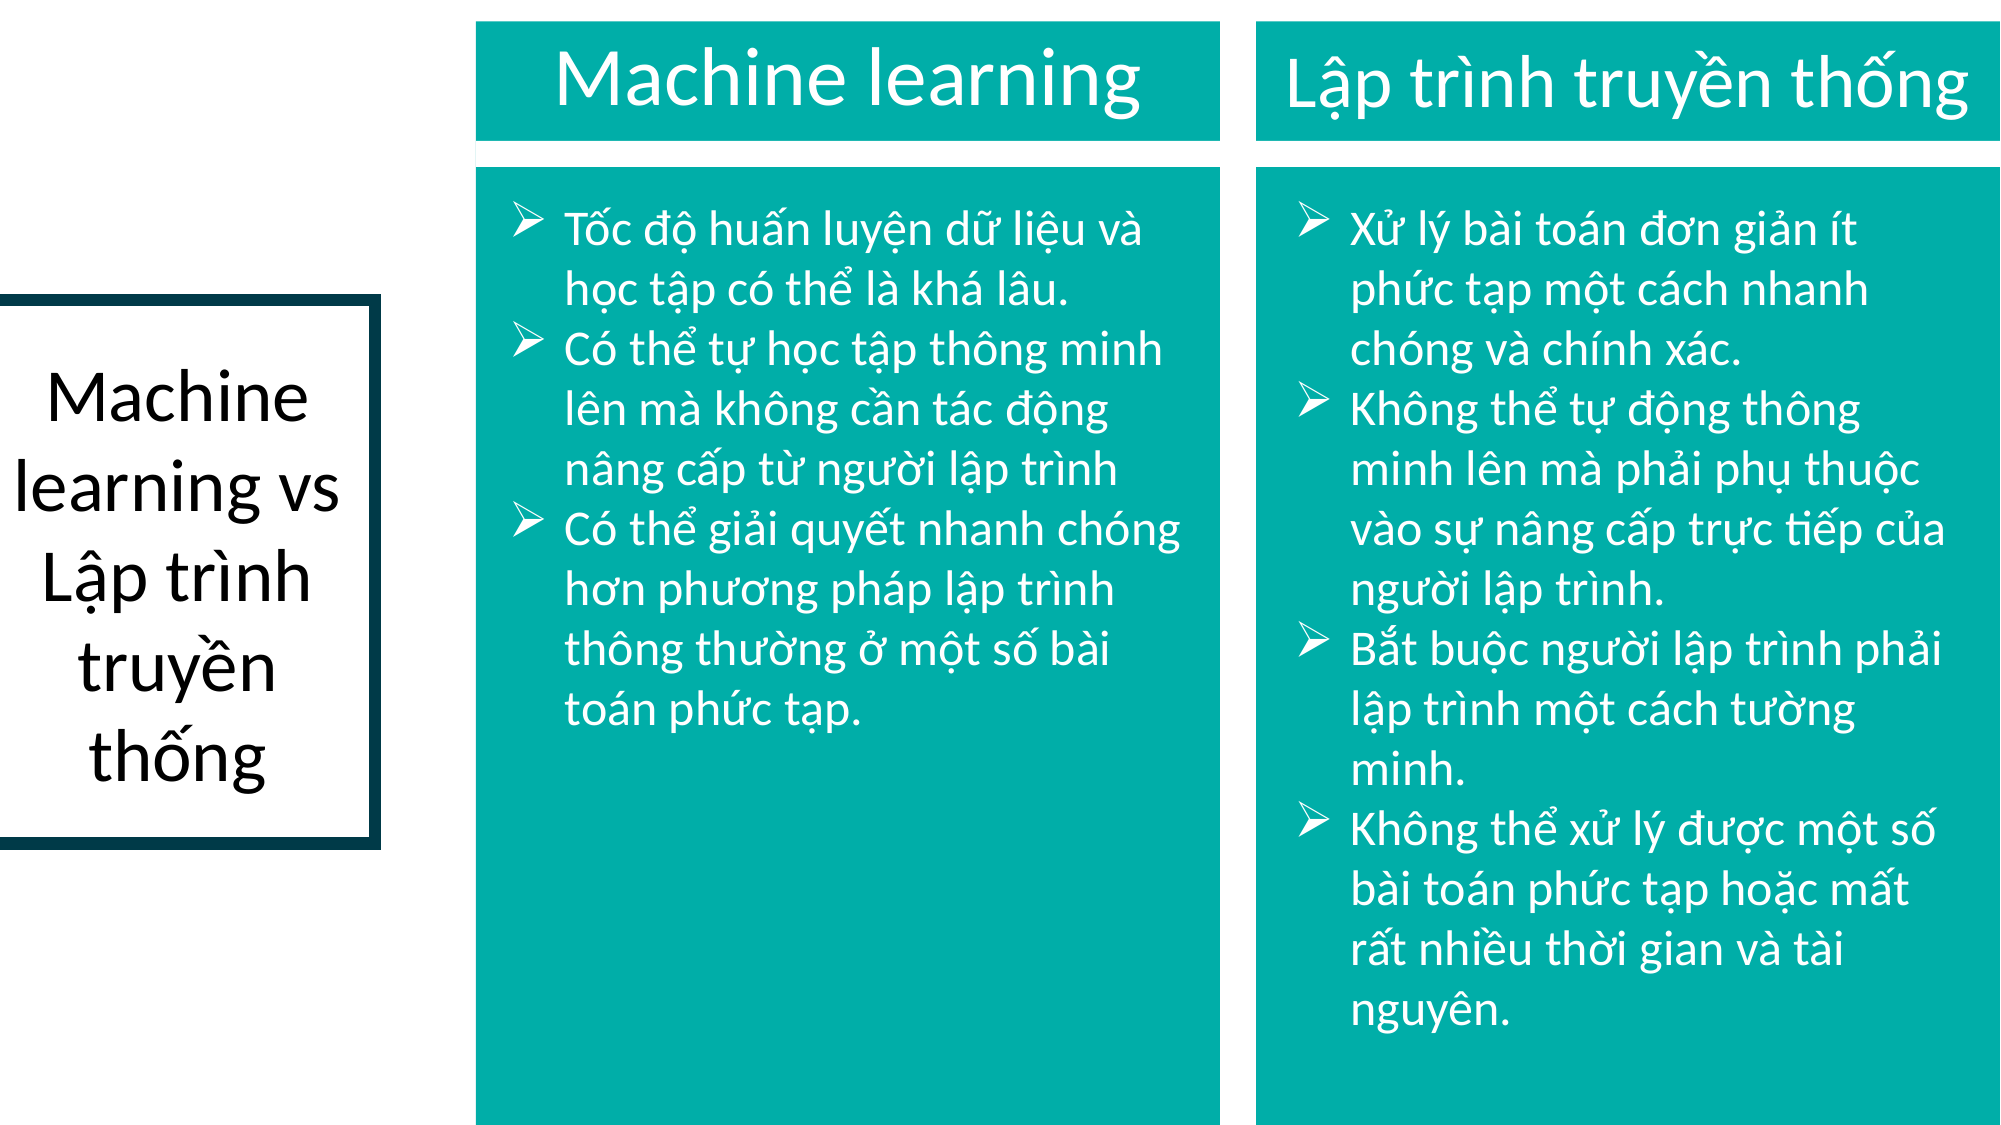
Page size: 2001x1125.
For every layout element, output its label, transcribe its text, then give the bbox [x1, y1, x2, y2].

text_box Tốc độ huấn luyện dữ liệu và học tập có thể là khá lâu. Có thể tự học tập thông minh lên mà không cần tác động nâng cấp từ người lập trình Có thể giải quyết nhanh chóng hơn phương pháp lập trình thông thường ở một số bài toán phức tạp. [494, 188, 1205, 743]
text_box Machine learning [475, 14, 1220, 130]
text_box [475, 140, 2000, 168]
text_box Lập trình truyền thống [1256, 24, 2000, 130]
text_box [475, 168, 1221, 1125]
text_box Machine learning vs Lập trình truyền thống [0, 299, 376, 844]
text_box [1255, 168, 2000, 1125]
text_box [1255, 20, 2000, 140]
text_box [475, 20, 1221, 140]
text_box Xử lý bài toán đơn giản ít phức tạp một cách nhanh chóng và chính xác. Không thể tự động thông minh lên mà phải phụ thuộc vào sự nâng cấp trực tiếp của người lập trình. Bắt buộc người lập trình phải lập trình một cách tường minh. Không thể xử lý được một số bài toán phức tạp hoặc mất rất nhiều thời gian và tài nguyên. [1279, 188, 1981, 1043]
